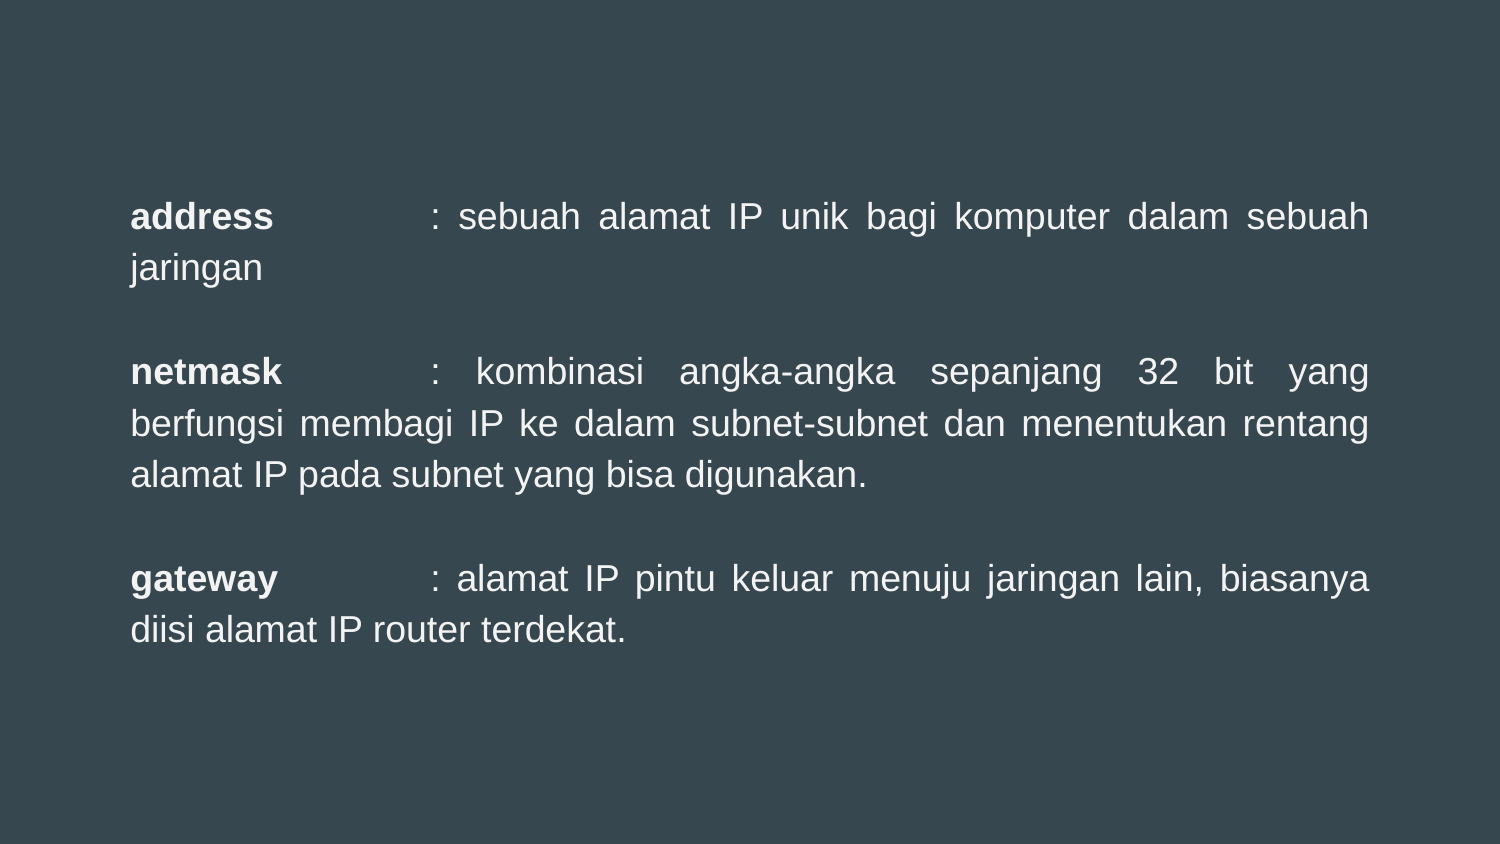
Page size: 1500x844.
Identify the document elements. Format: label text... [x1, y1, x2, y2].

text_box address : sebuah alamat IP unik bagi komputer dalam sebuah jaringan netmask : kombinasi angka-angka sepanjang 32 bit yang berfungsi membagi IP ke dalam subnet-subnet dan menentukan rentang alamat IP pada subnet yang bisa digunakan. gateway : alamat IP pintu keluar menuju jaringan lain, biasanya diisi alamat IP router terdekat. [115, 169, 1385, 692]
